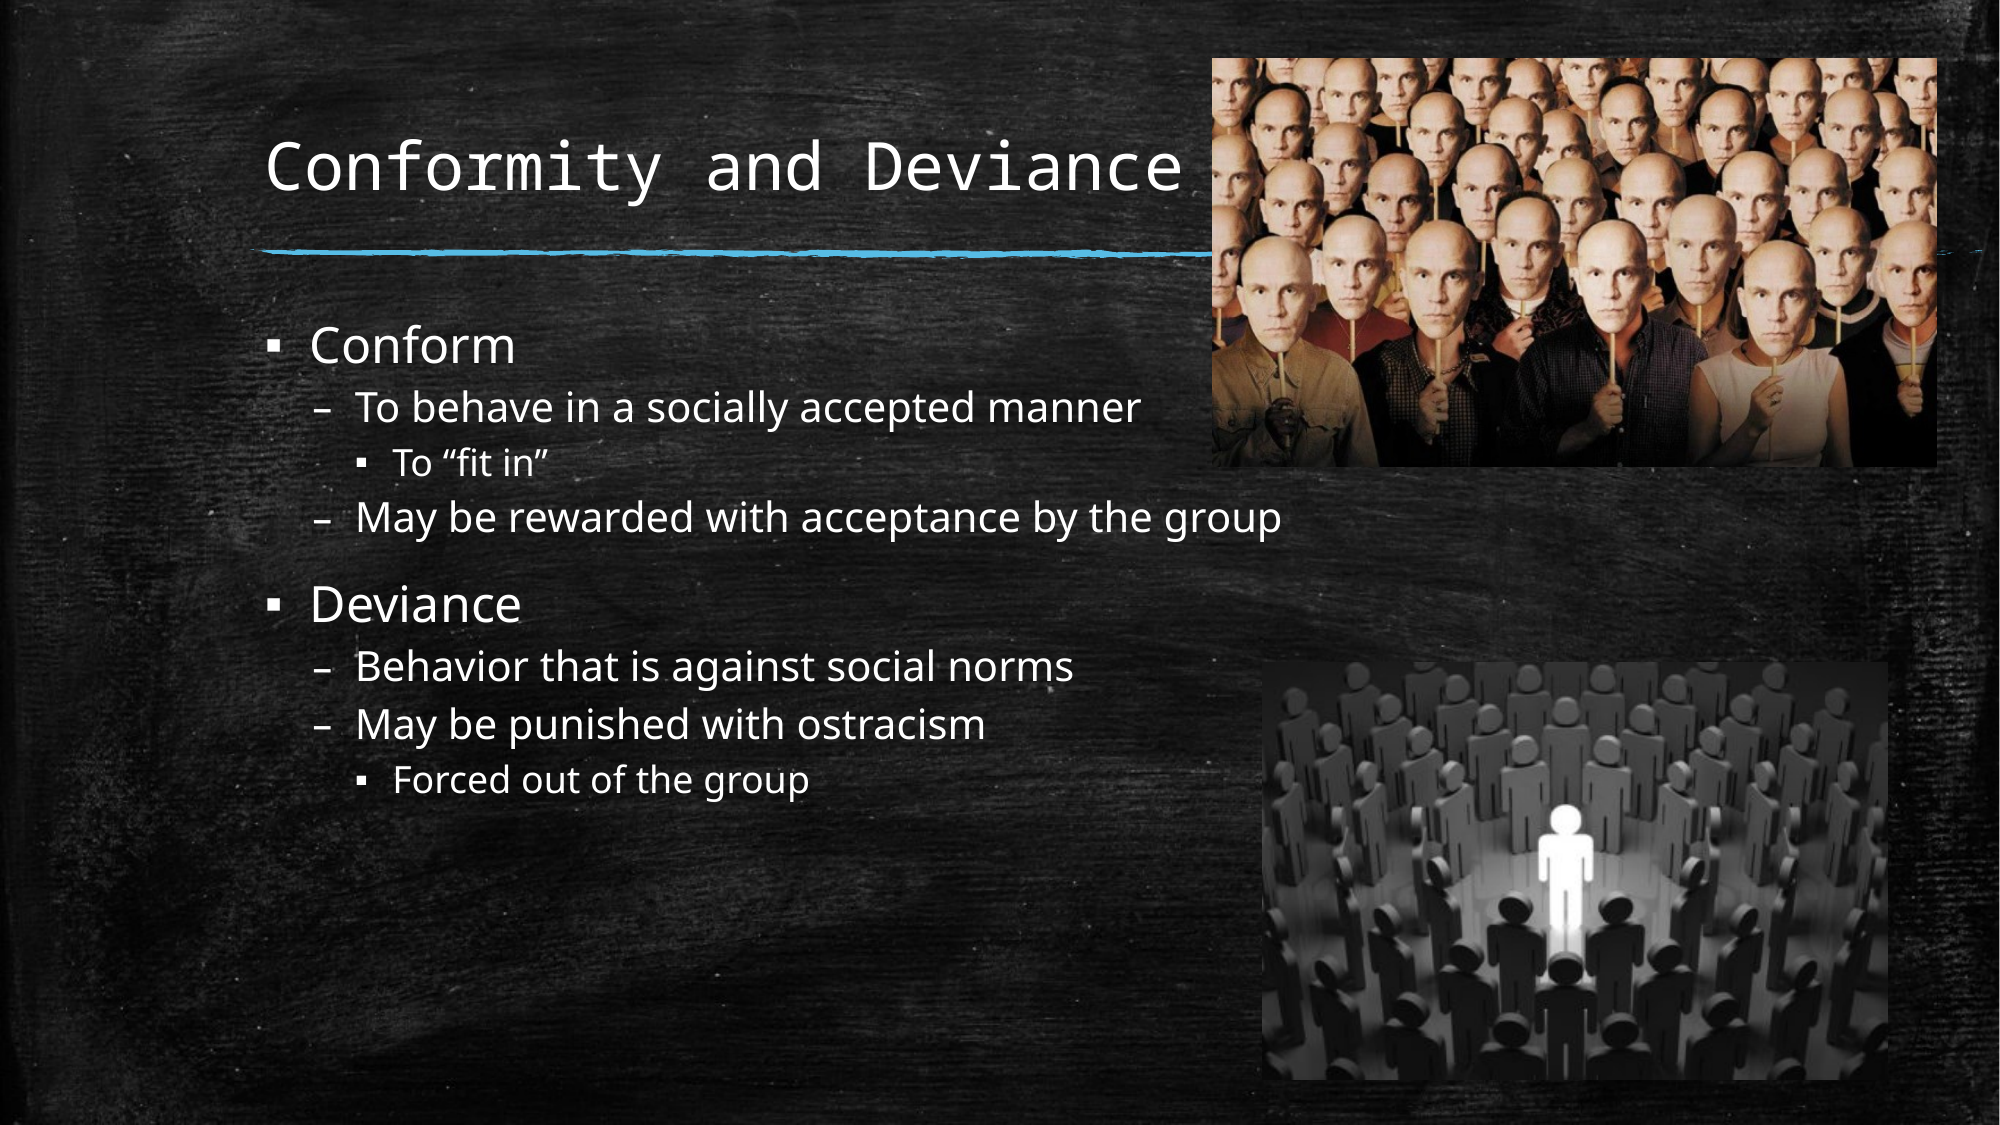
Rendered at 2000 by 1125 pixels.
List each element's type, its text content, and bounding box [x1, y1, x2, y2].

title Conformity and Deviance [249, 45, 1750, 213]
picture [1262, 662, 1888, 1080]
list Conform To behave in a socially accepted manner To “fit in” May be rewarded with acceptance by the group Deviance Behavior that is against social norms May be punished with ostracism Forced out of the group [249, 312, 1750, 1013]
picture [1212, 58, 1937, 467]
